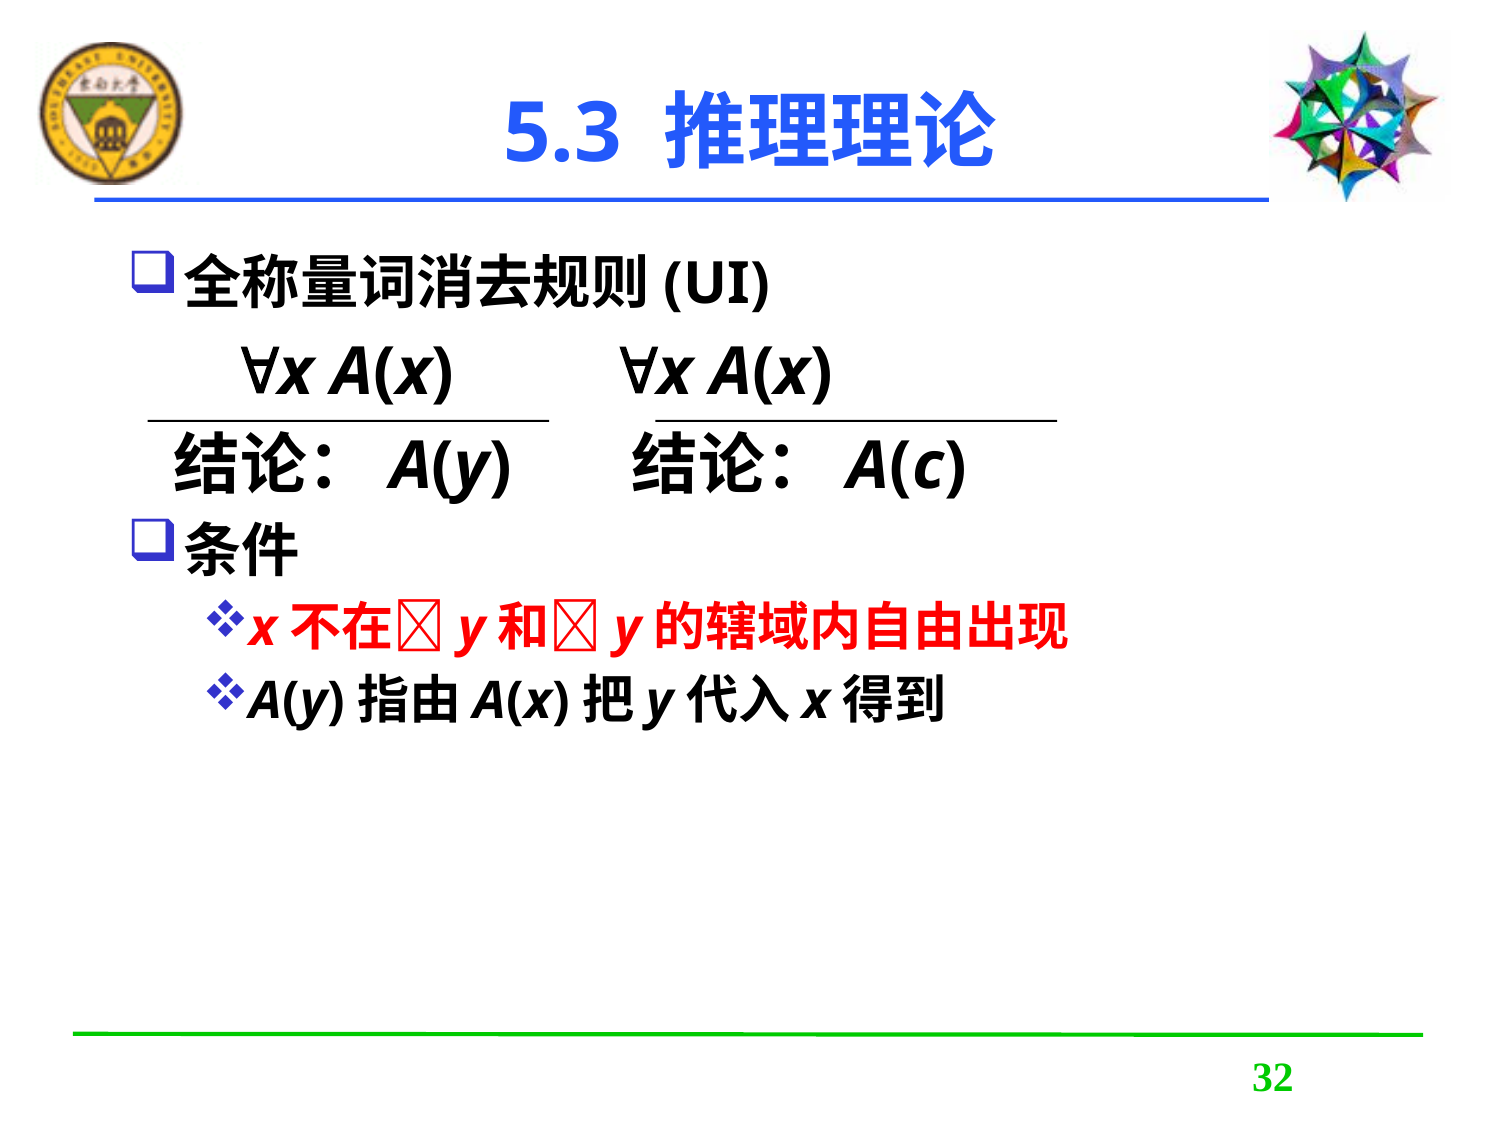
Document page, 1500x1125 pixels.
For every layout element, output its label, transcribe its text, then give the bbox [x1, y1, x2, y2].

text_box 5.3 推理理论 [112, 77, 1388, 179]
picture [1269, 30, 1451, 202]
list 全称量词消去规则(UI) x A(x) x A(x) 结论：A(y) 结论：A(c) 条件 x不在y和y的辖域内自由出现 A(y)指由A(x)把y代入x得到 [112, 237, 1388, 1024]
picture [29, 42, 207, 185]
